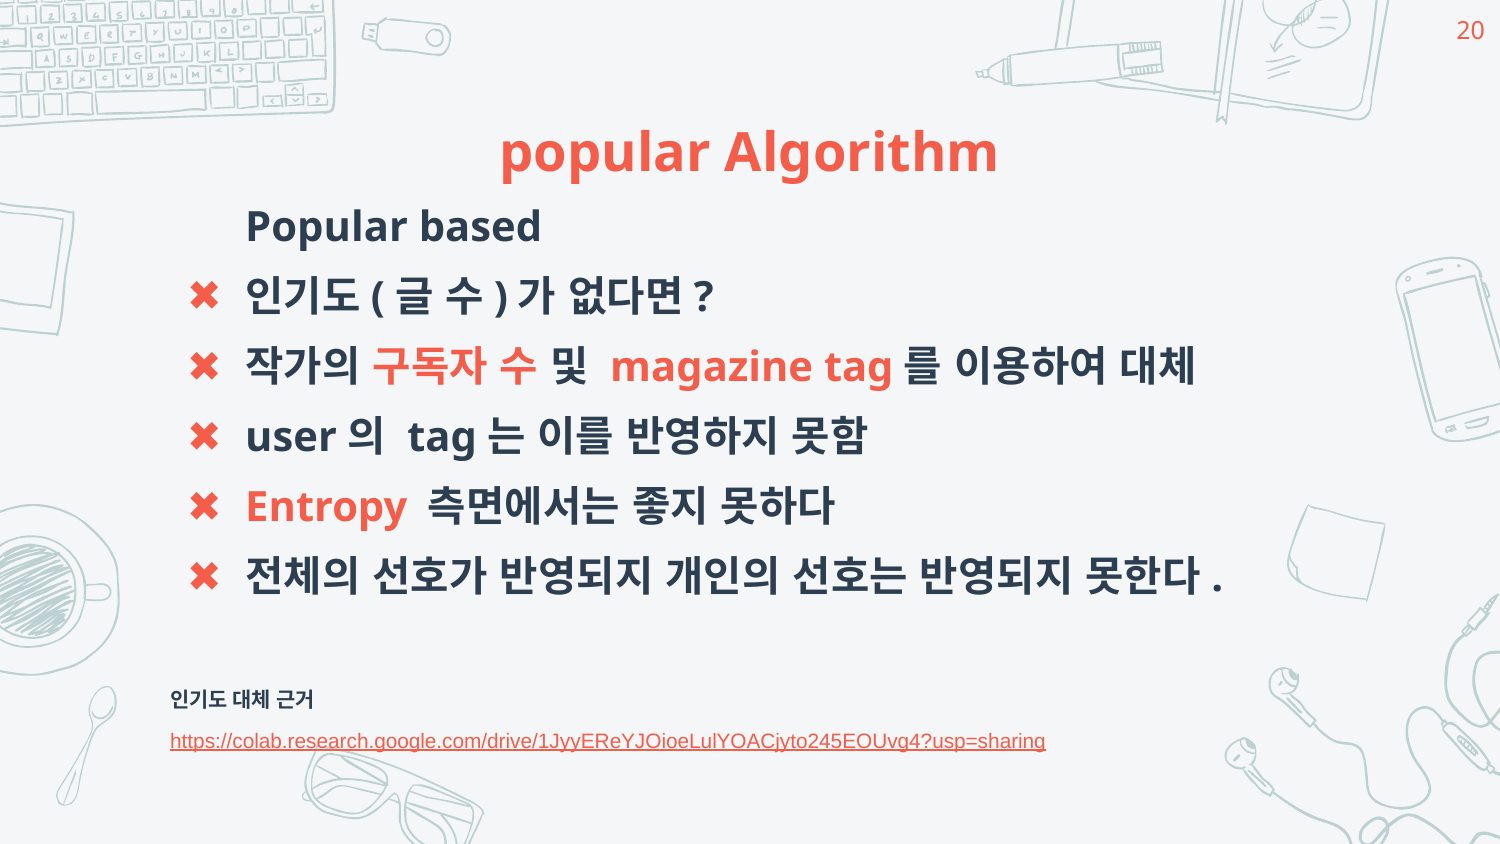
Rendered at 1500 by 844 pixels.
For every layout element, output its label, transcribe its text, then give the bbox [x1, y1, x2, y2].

slide_number ‹#› [1435, 0, 1500, 53]
list Popular based 인기도(글 수)가 없다면? 작가의 구독자 수 및 magazine tag를 이용하여 대체 user의 tag는 이를 반영하지 못함 Entropy 측면에서는 좋지 못하다 전체의 선호가 반영되지 개인의 선호는 반영되지 못한다. 인기도 대체 근거 https://colab.research.google.com/drive/1JyyEReYJOioeLulYOACjyto245EOUvg4?usp=sharing [155, 177, 1384, 717]
title popular Algorithm [185, 102, 1315, 177]
